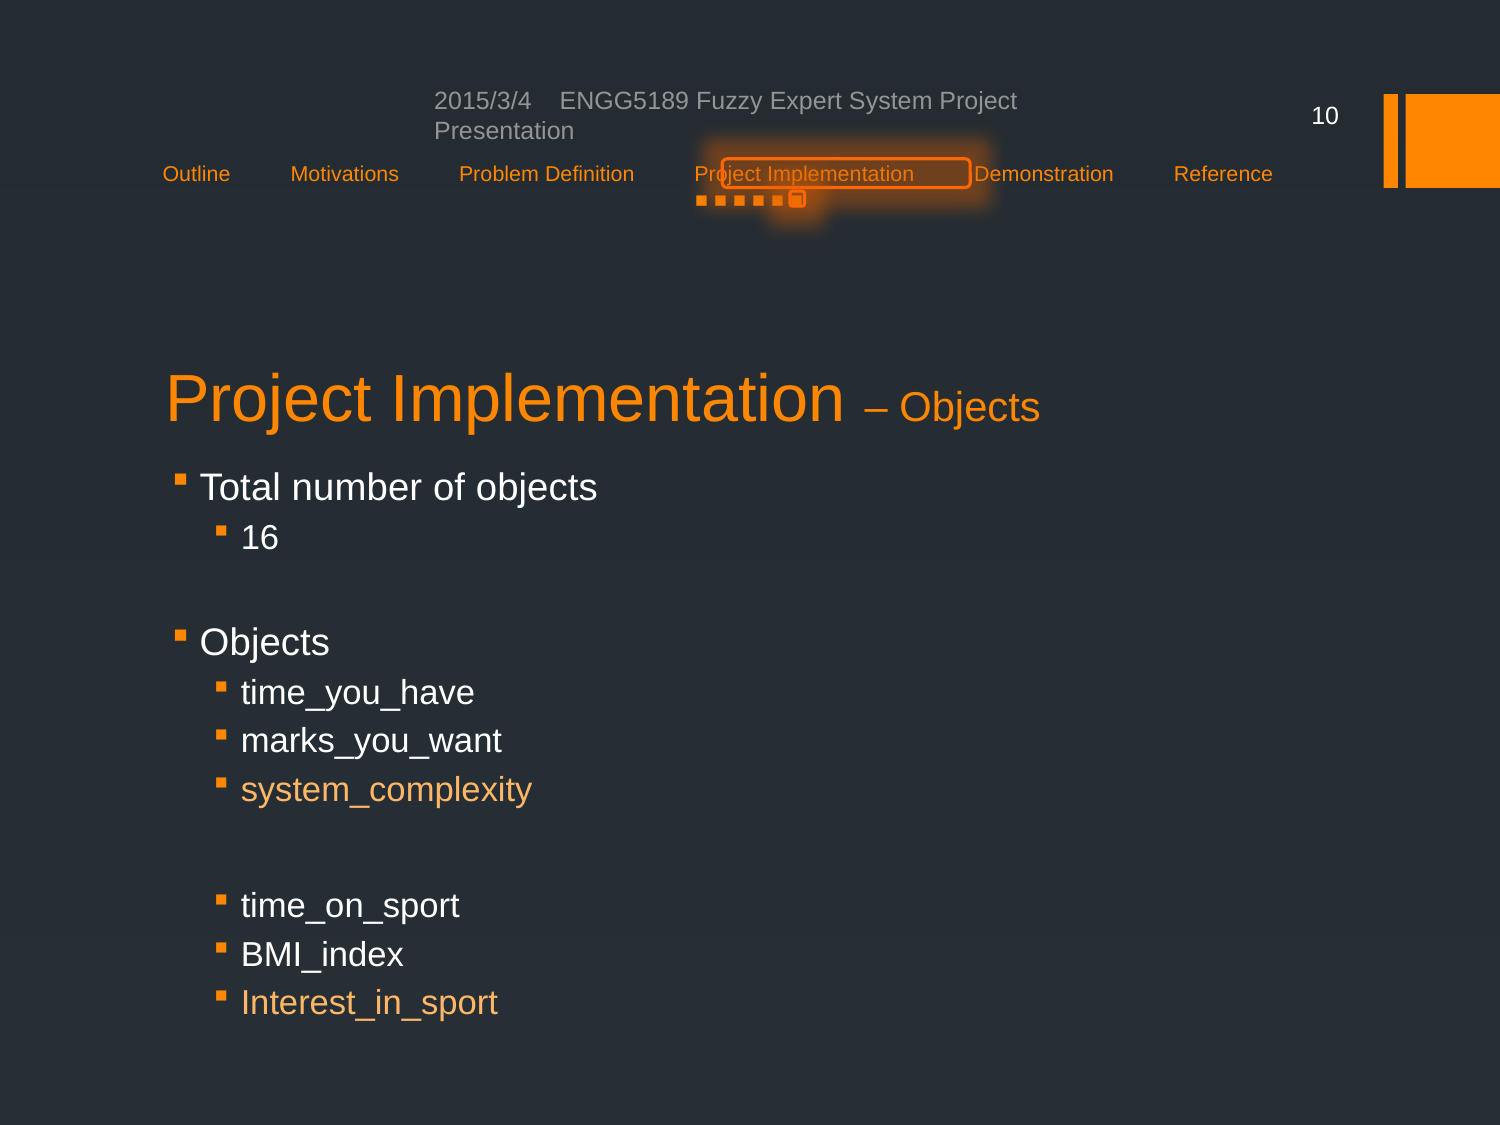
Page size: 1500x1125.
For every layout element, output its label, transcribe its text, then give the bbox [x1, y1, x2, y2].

title Project Implementation – Objects [150, 253, 1350, 443]
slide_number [419, 90, 1181, 139]
text_box [739, 329, 890, 480]
list Total number of objects 16 Objects time_you_have marks_you_want system_complexity time_on_sport BMI_index Interest_in_sport [150, 454, 1350, 1035]
slide_number 10 [1199, 90, 1355, 140]
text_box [146, 151, 1383, 221]
